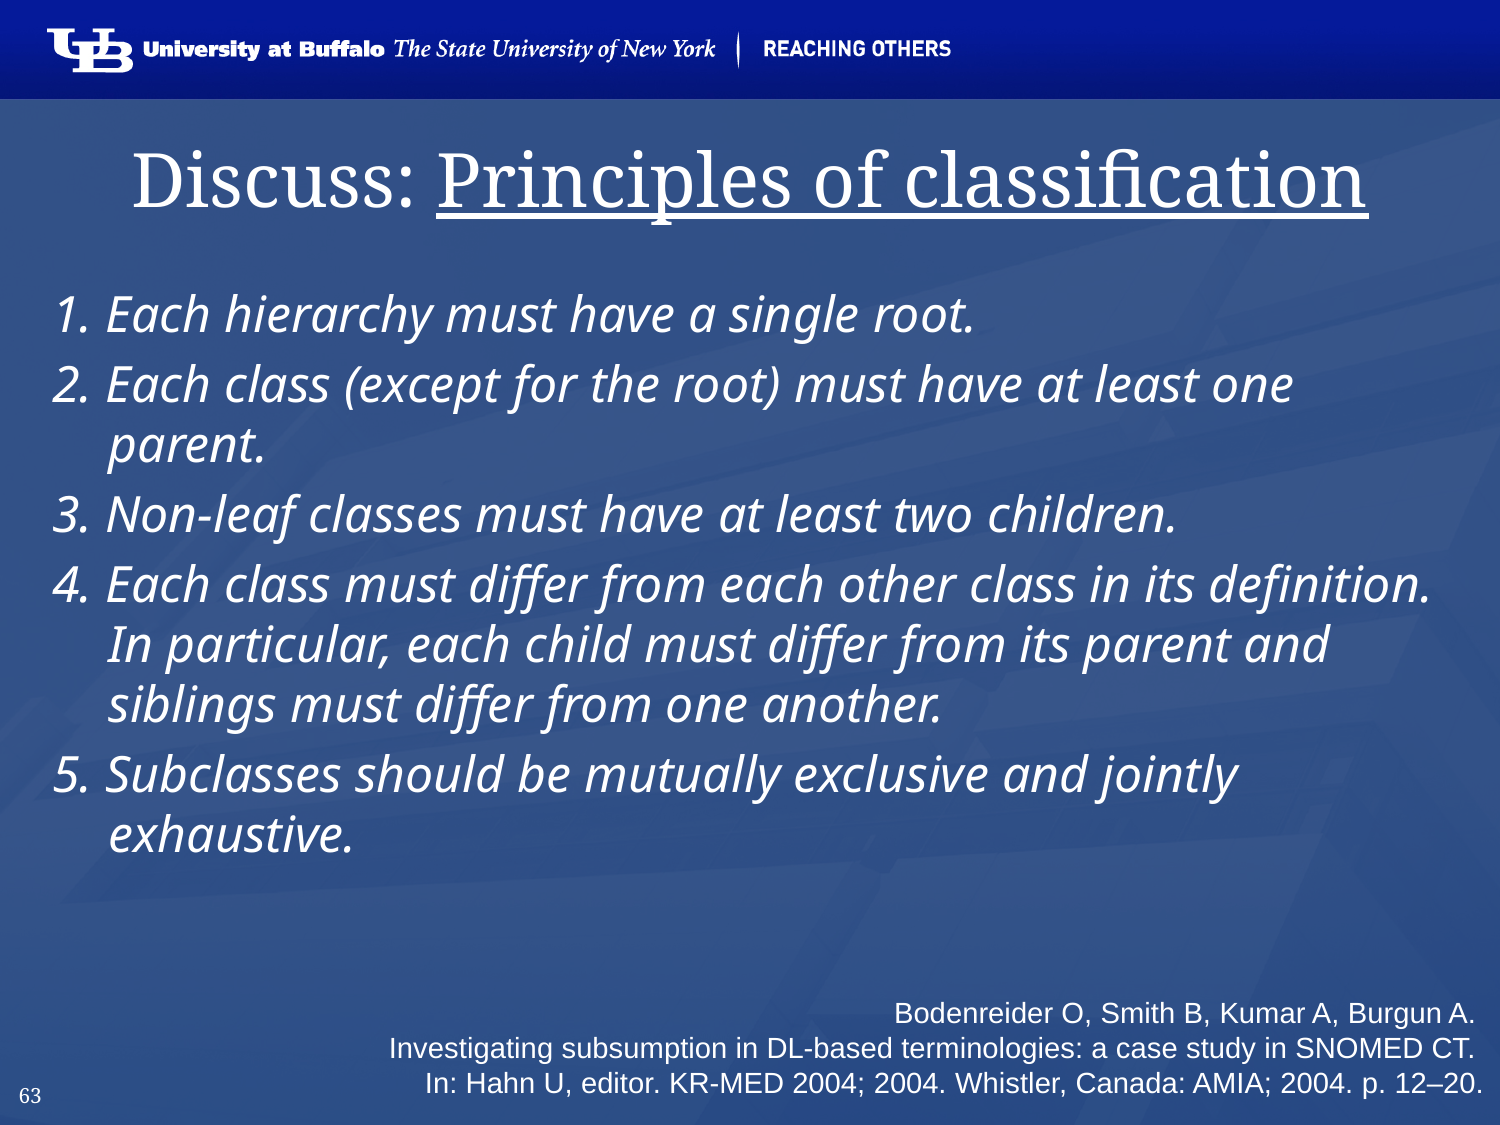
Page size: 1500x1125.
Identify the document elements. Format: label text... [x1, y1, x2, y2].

picture [0, 0, 1500, 99]
text_box Bodenreider O, Smith B, Kumar A, Burgun A. Investigating subsumption in DL-based terminologies: a case study in SNOMED CT. In: Hahn U, editor. KR-MED 2004; 2004. Whistler, Canada: AMIA; 2004. p. 12–20. [212, 987, 1500, 1108]
list 1. Each hierarchy must have a single root. 2. Each class (except for the root) must have at least one parent. 3. Non-leaf classes must have at least two children. 4. Each class must differ from each other class in its definition. In particular, each child must differ from its parent and siblings must differ from one another. 5. Subclasses should be mutually exclusive and jointly exhaustive. [37, 275, 1463, 913]
title Discuss: Principles of classification [37, 125, 1463, 250]
